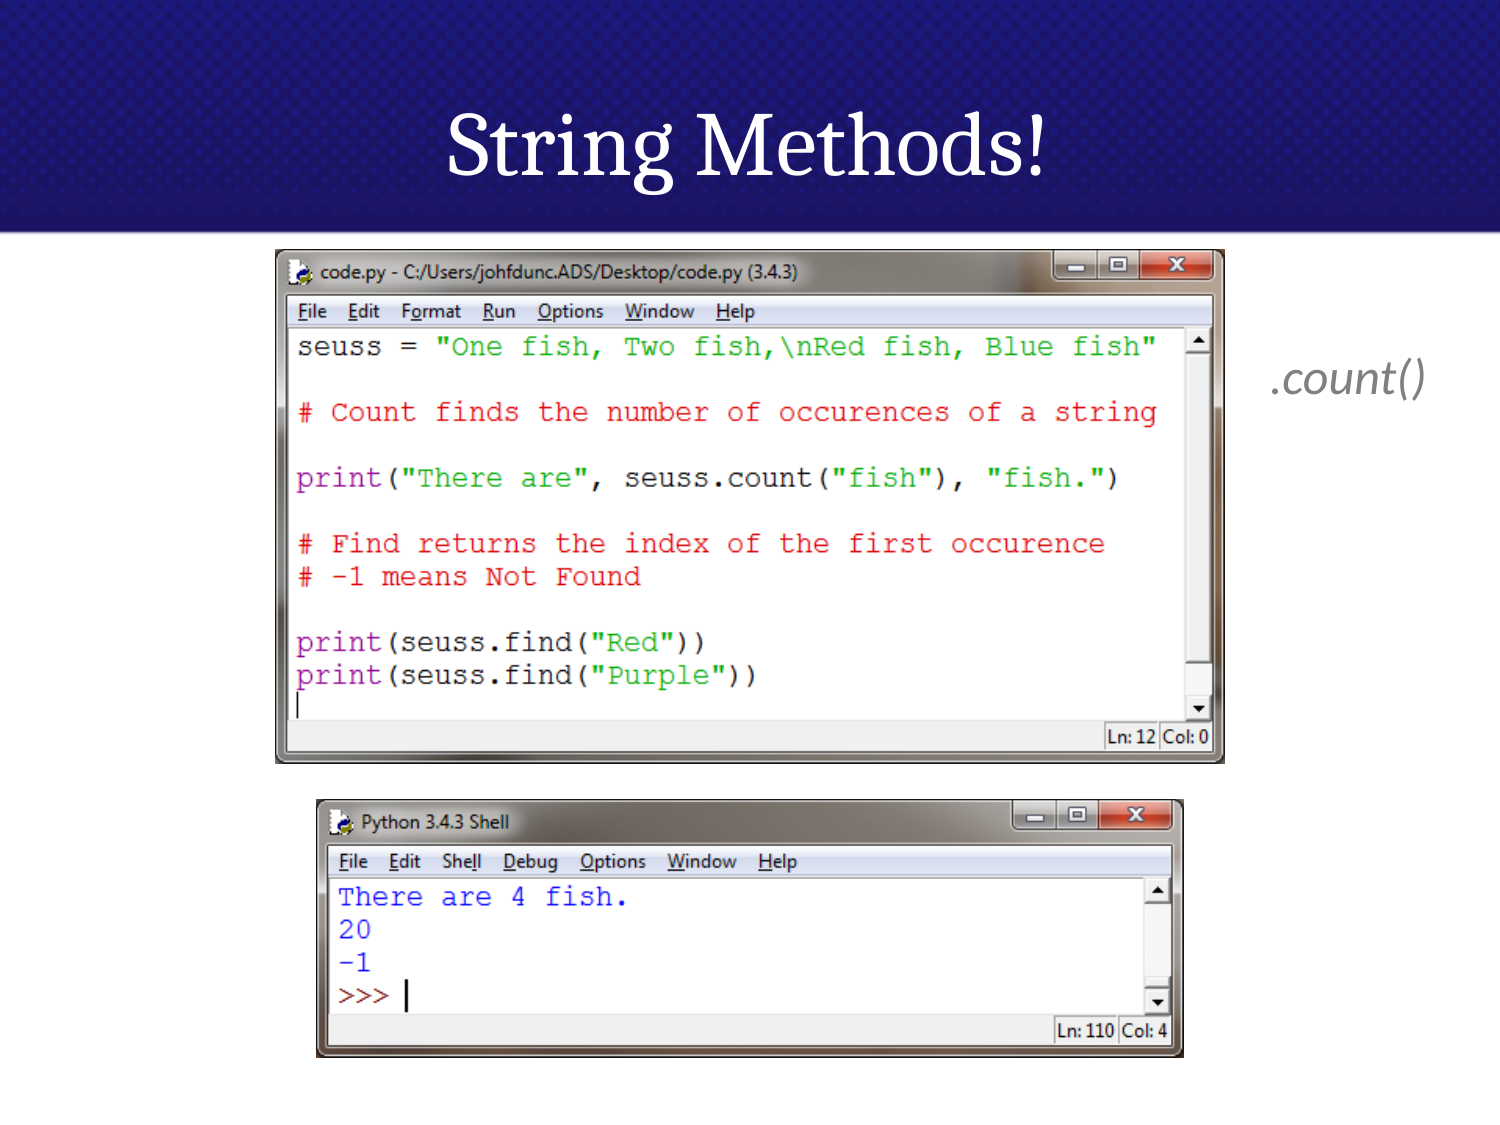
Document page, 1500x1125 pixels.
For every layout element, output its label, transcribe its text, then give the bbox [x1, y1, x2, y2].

text_box .count() [1230, 337, 1442, 413]
picture [0, 0, 1500, 1125]
title String Methods! [75, 45, 1425, 233]
